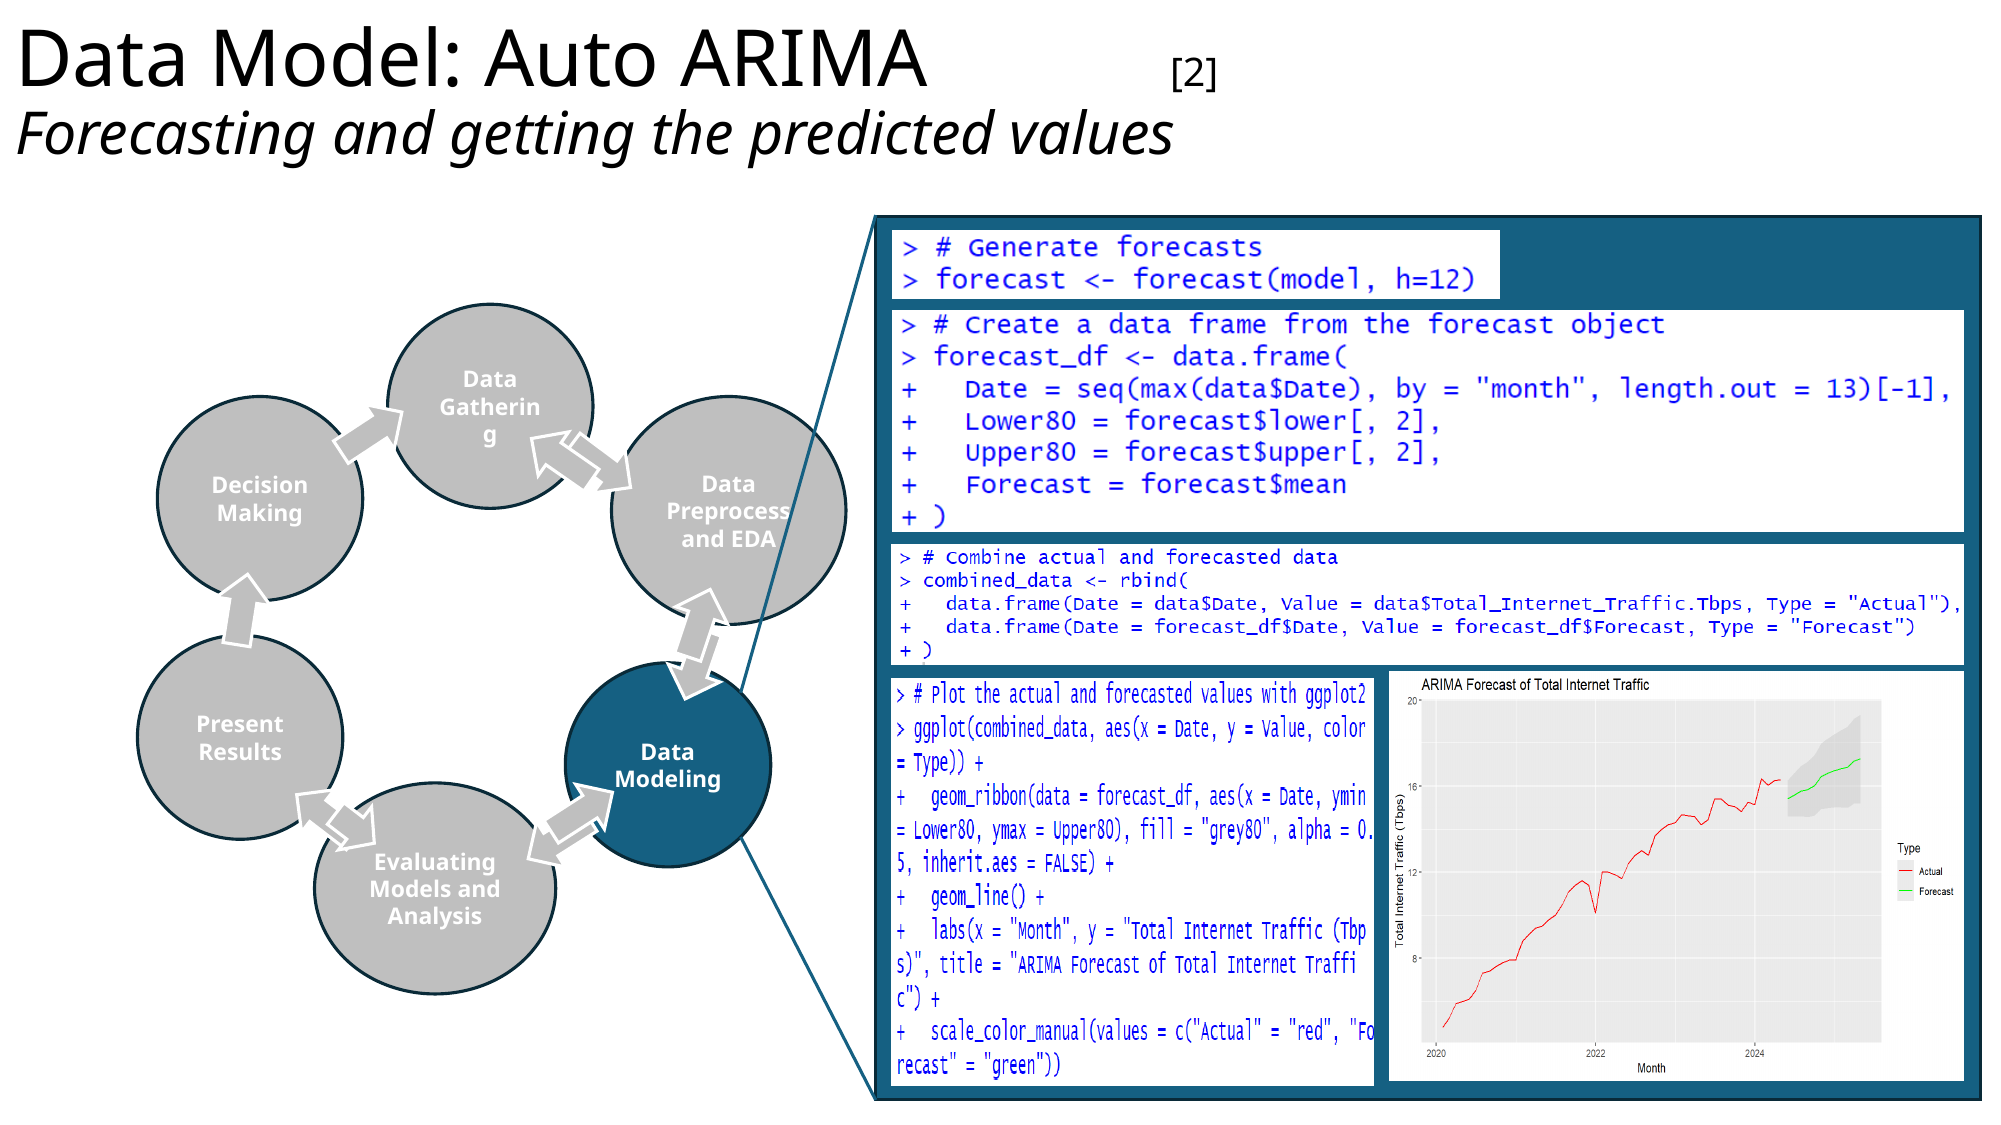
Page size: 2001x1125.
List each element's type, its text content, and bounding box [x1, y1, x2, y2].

picture [892, 230, 1501, 300]
picture [892, 310, 1964, 532]
title Data Model: Auto ARIMA [2] Forecasting and getting the predicted values [0, 0, 2000, 202]
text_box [740, 836, 877, 1101]
picture [891, 543, 1964, 666]
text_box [136, 303, 847, 995]
text_box [874, 215, 1982, 1101]
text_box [740, 214, 877, 694]
picture [891, 677, 1375, 1087]
text_box [975, 537, 1025, 543]
picture [1389, 670, 1964, 1082]
